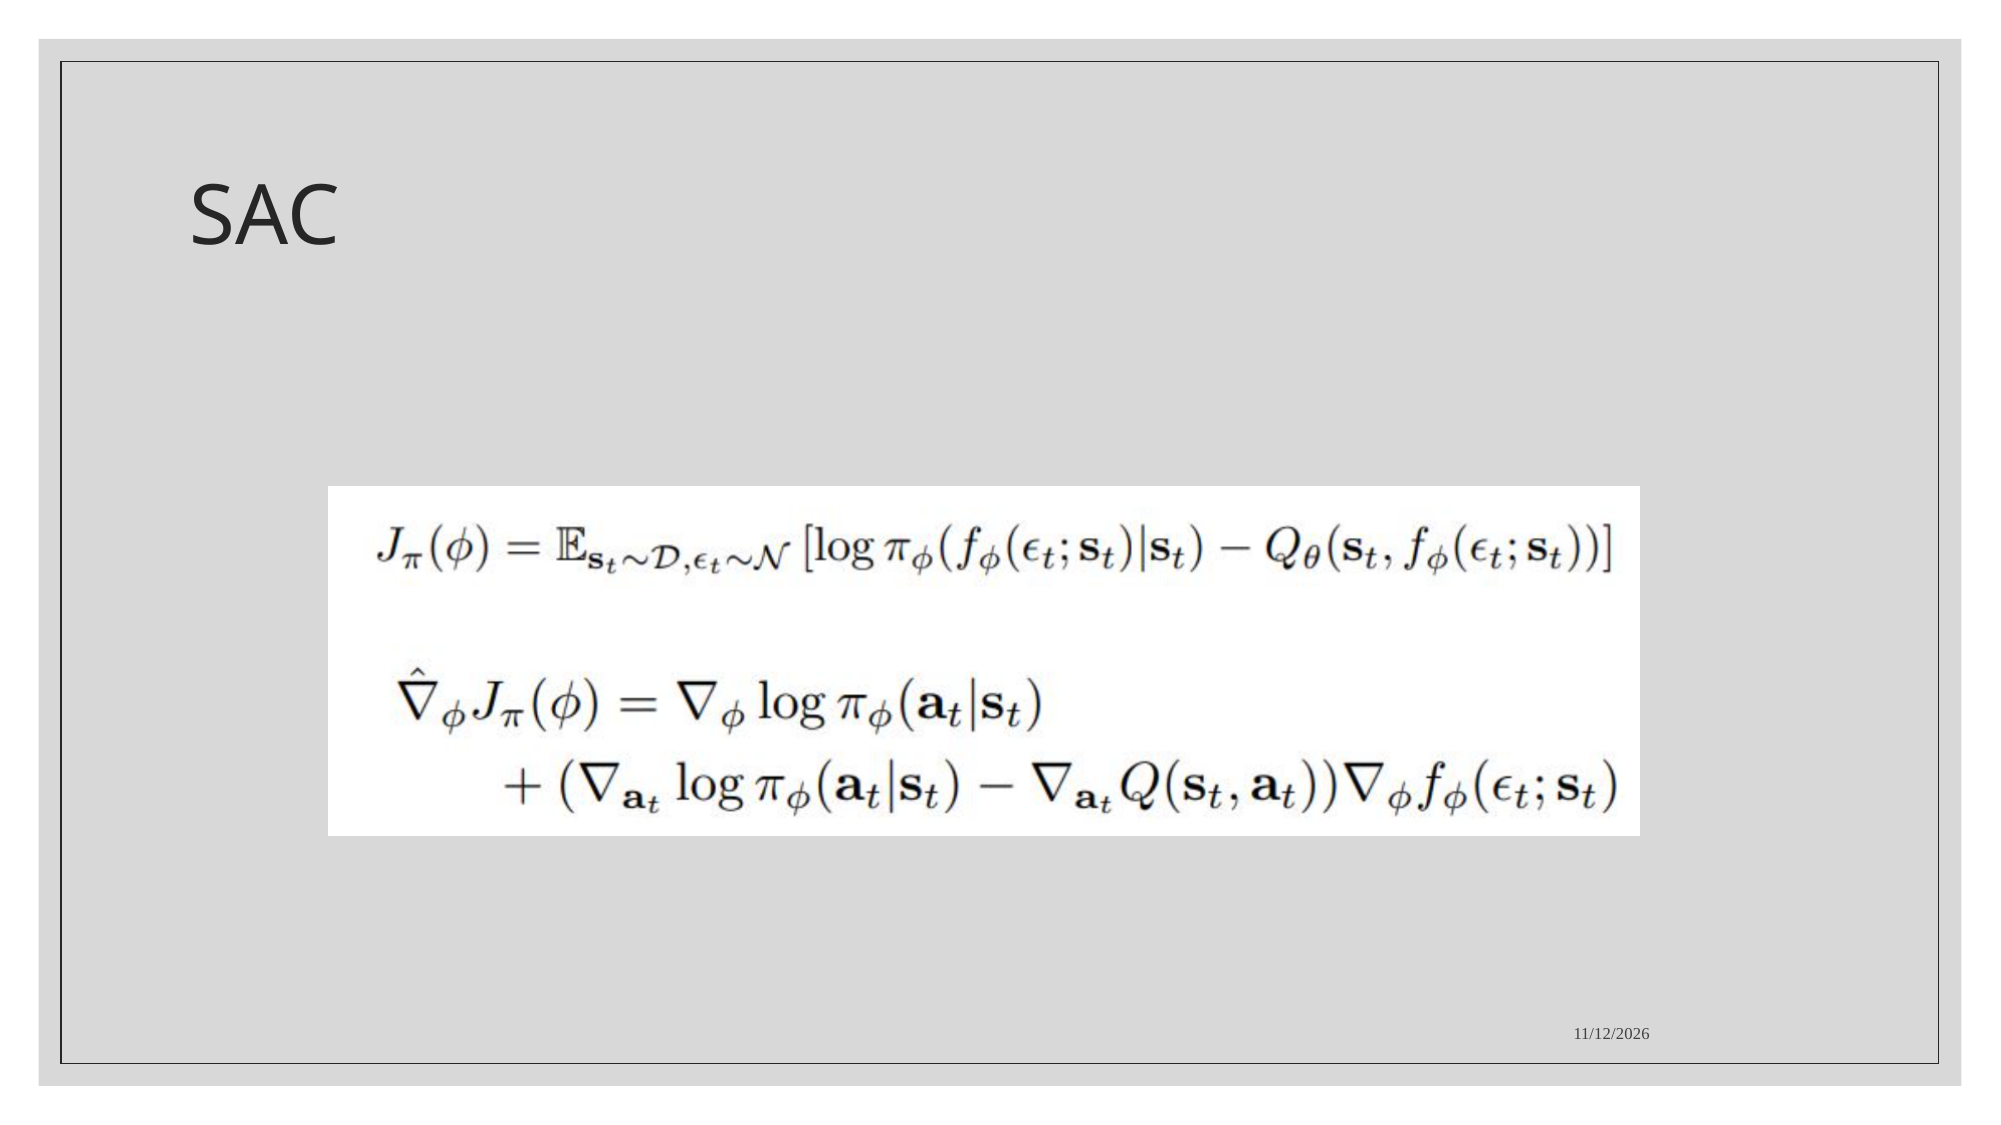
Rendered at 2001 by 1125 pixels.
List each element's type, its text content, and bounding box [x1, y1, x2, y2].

picture [328, 485, 1640, 836]
title SAC [174, 105, 1825, 331]
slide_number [1190, 990, 1665, 1050]
